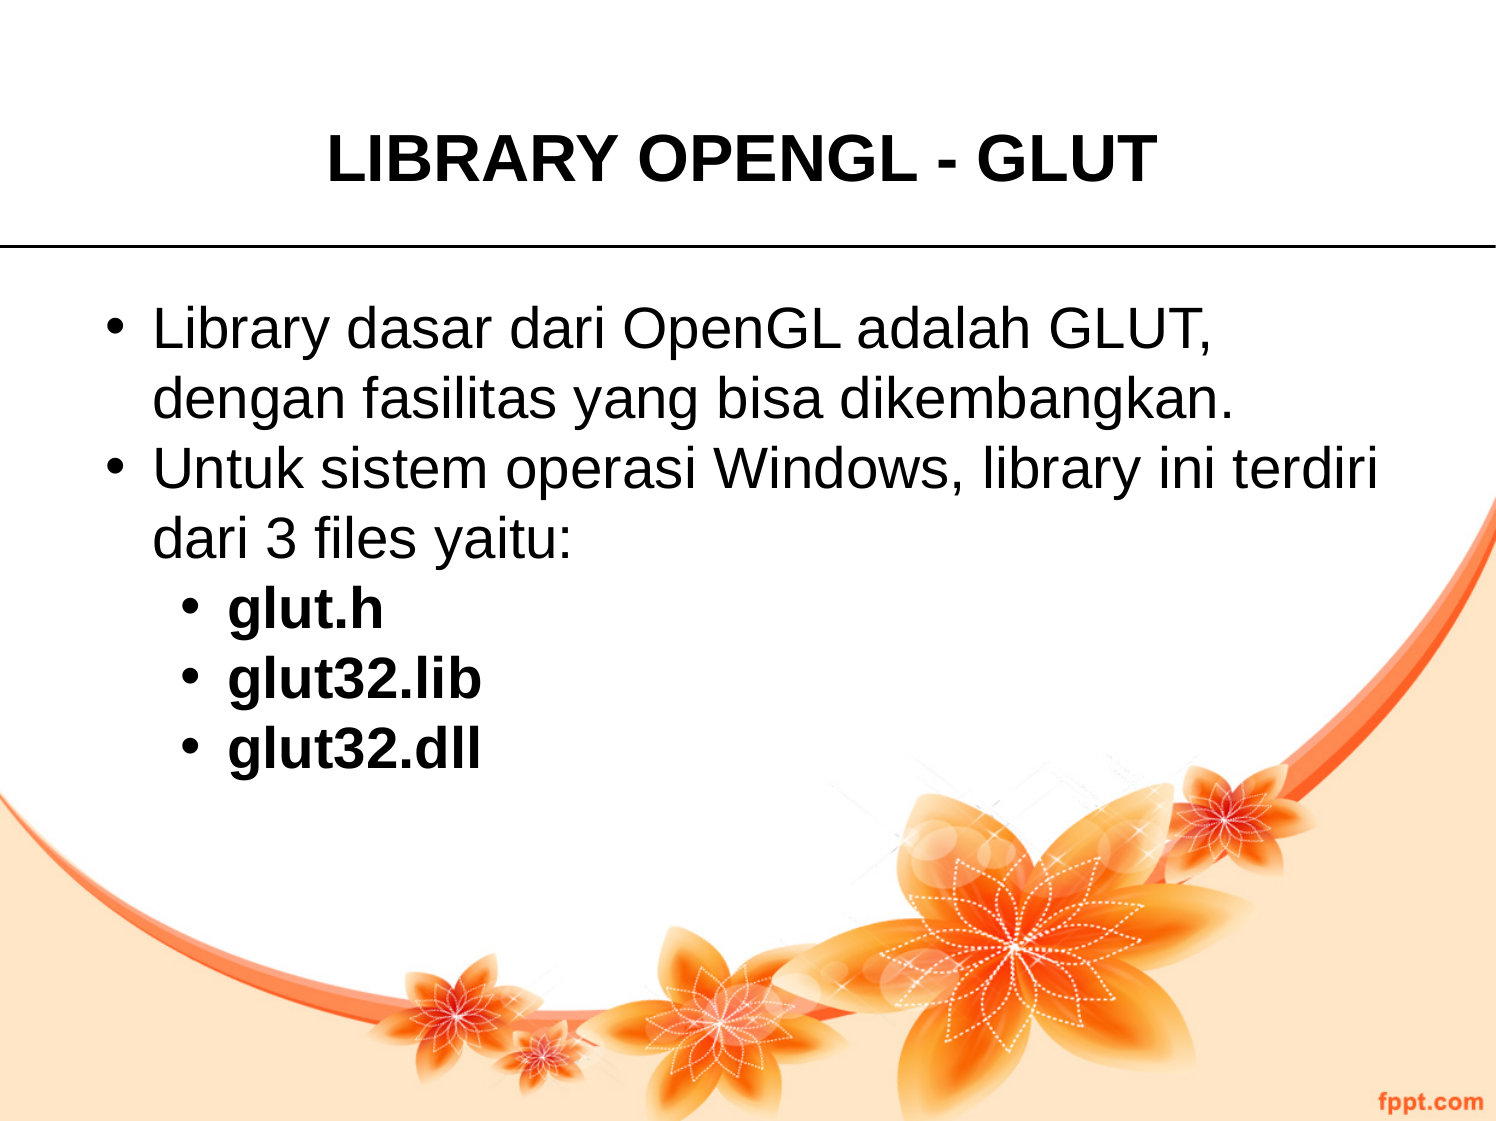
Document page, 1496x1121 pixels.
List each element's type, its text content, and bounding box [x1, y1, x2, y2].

text_box Library dasar dari OpenGL adalah GLUT, dengan fasilitas yang bisa dikembangkan. Untuk sistem operasi Windows, library ini terdiri dari 3 files yaitu: glut.h glut32.lib glut32.dll [105, 290, 1386, 1061]
picture [0, 0, 1496, 243]
text_box [0, 243, 1496, 250]
picture [0, 250, 1496, 1121]
text_box LIBRARY OPENGL - GLUT [326, 72, 1160, 195]
